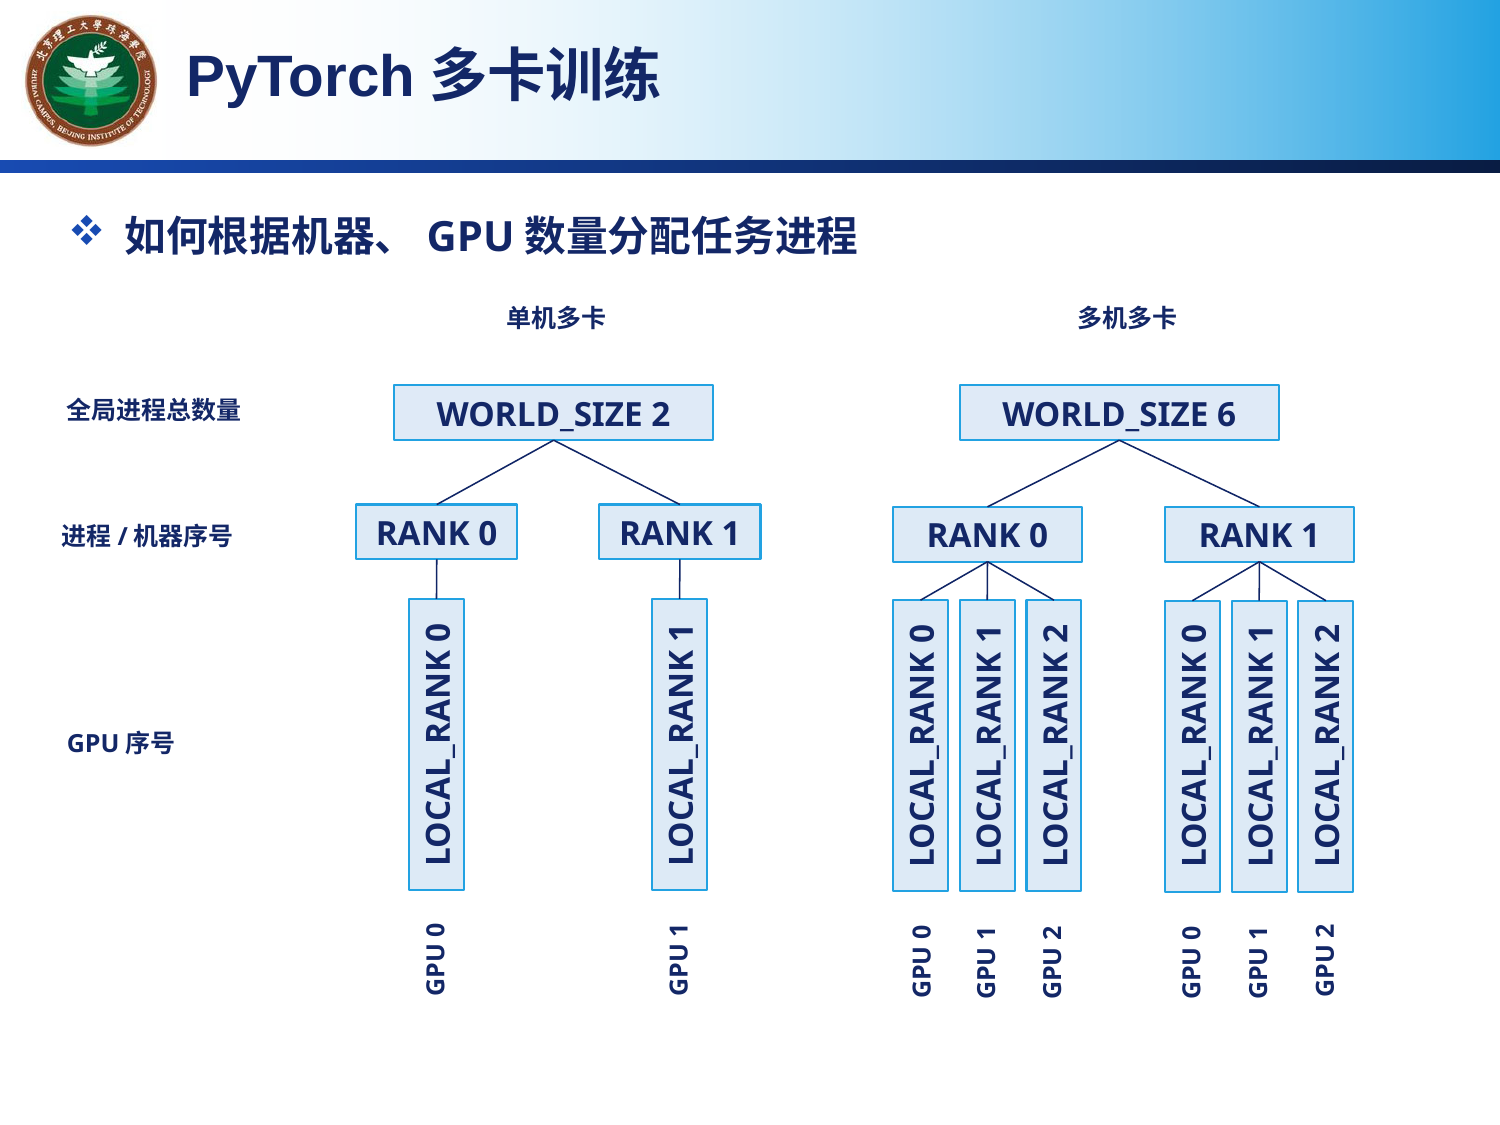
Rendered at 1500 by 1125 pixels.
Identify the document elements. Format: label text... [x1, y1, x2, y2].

text_box LOCAL_RANK 1 [1230, 610, 1289, 894]
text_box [987, 440, 1117, 508]
text_box RANK 0 [891, 505, 1084, 564]
text_box GPU 0 [415, 908, 458, 1012]
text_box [920, 562, 984, 601]
text_box RANK 1 [597, 502, 763, 561]
text_box GPU 2 [1305, 909, 1347, 1013]
text_box LOCAL_RANK 2 [1296, 599, 1355, 894]
text_box GPU 1 [658, 908, 701, 1012]
text_box 多机多卡 [1062, 298, 1193, 340]
text_box GPU 0 [1171, 911, 1214, 1015]
text_box PyTorch多卡训练 [171, 31, 833, 116]
text_box WORLD_SIZE 2 [392, 383, 715, 442]
text_box WORLD_SIZE 6 [958, 383, 1281, 442]
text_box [1119, 440, 1260, 508]
text_box 全局进程总数量 [52, 390, 257, 433]
text_box LOCAL_RANK 1 [650, 597, 709, 892]
text_box LOCAL_RANK 0 [407, 597, 466, 892]
text_box GPU序号 [52, 723, 191, 765]
text_box 进程/机器序号 [46, 516, 249, 558]
text_box LOCAL_RANK 2 [1024, 598, 1083, 893]
text_box GPU 1 [1238, 911, 1280, 1015]
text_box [553, 440, 681, 505]
picture [21, 11, 160, 149]
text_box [1259, 562, 1327, 601]
text_box GPU 0 [901, 910, 944, 1014]
text_box 如何根据机器、GPU数量分配任务进程 [53, 208, 1447, 279]
text_box LOCAL_RANK 0 [891, 598, 950, 893]
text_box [1192, 562, 1256, 601]
text_box GPU 2 [1032, 911, 1074, 1015]
text_box LOCAL_RANK 1 [958, 610, 1017, 893]
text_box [987, 562, 1055, 601]
text_box GPU 1 [966, 911, 1008, 1015]
text_box RANK 1 [1163, 505, 1356, 564]
text_box RANK 0 [354, 502, 519, 561]
text_box LOCAL_RANK 0 [1163, 599, 1222, 894]
text_box 单机多卡 [491, 298, 622, 340]
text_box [436, 440, 552, 505]
